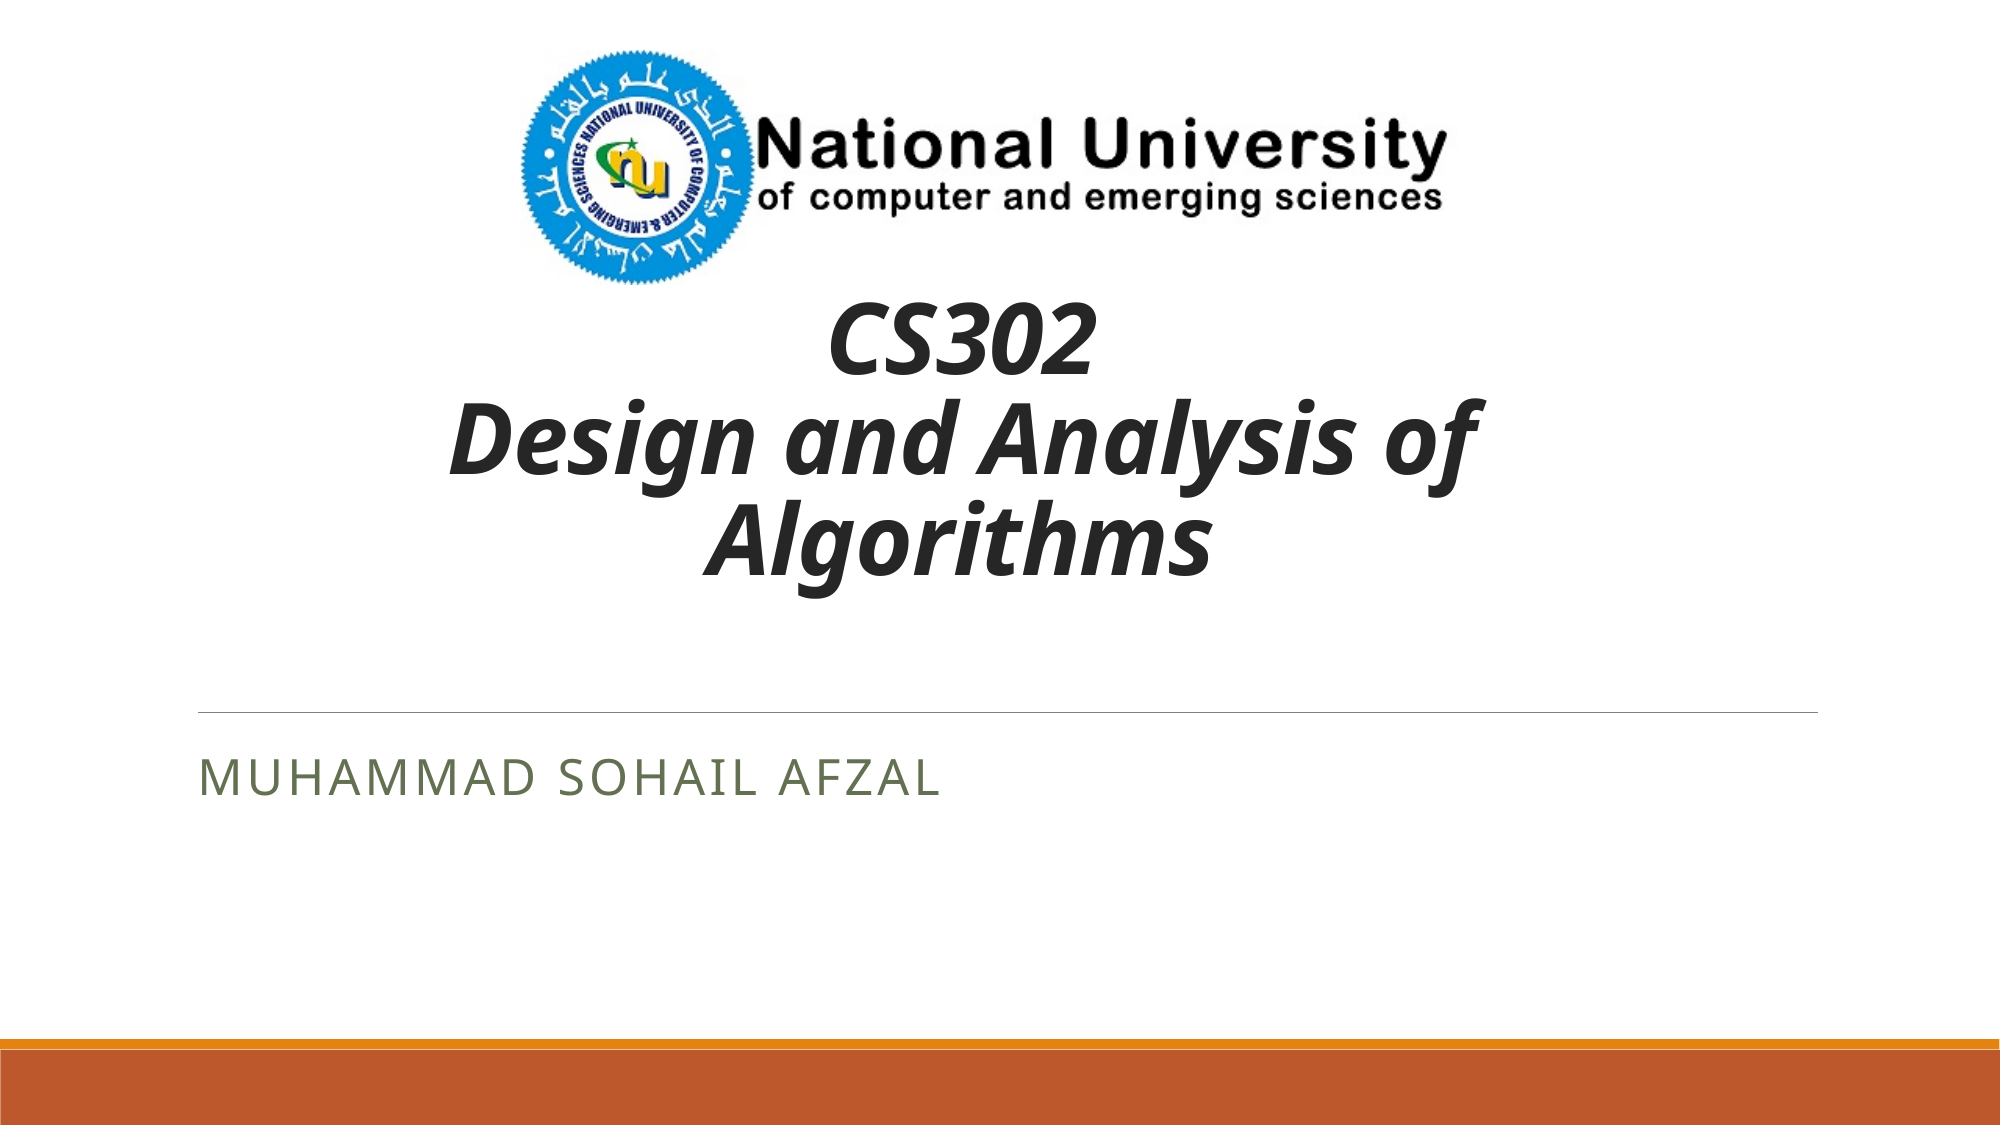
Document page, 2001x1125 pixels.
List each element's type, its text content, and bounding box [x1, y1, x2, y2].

title CS302 Design and Analysis of Algorithms [211, 284, 1712, 604]
picture [519, 49, 1459, 286]
subtitle Muhammad sohail afzal [182, 744, 1833, 932]
